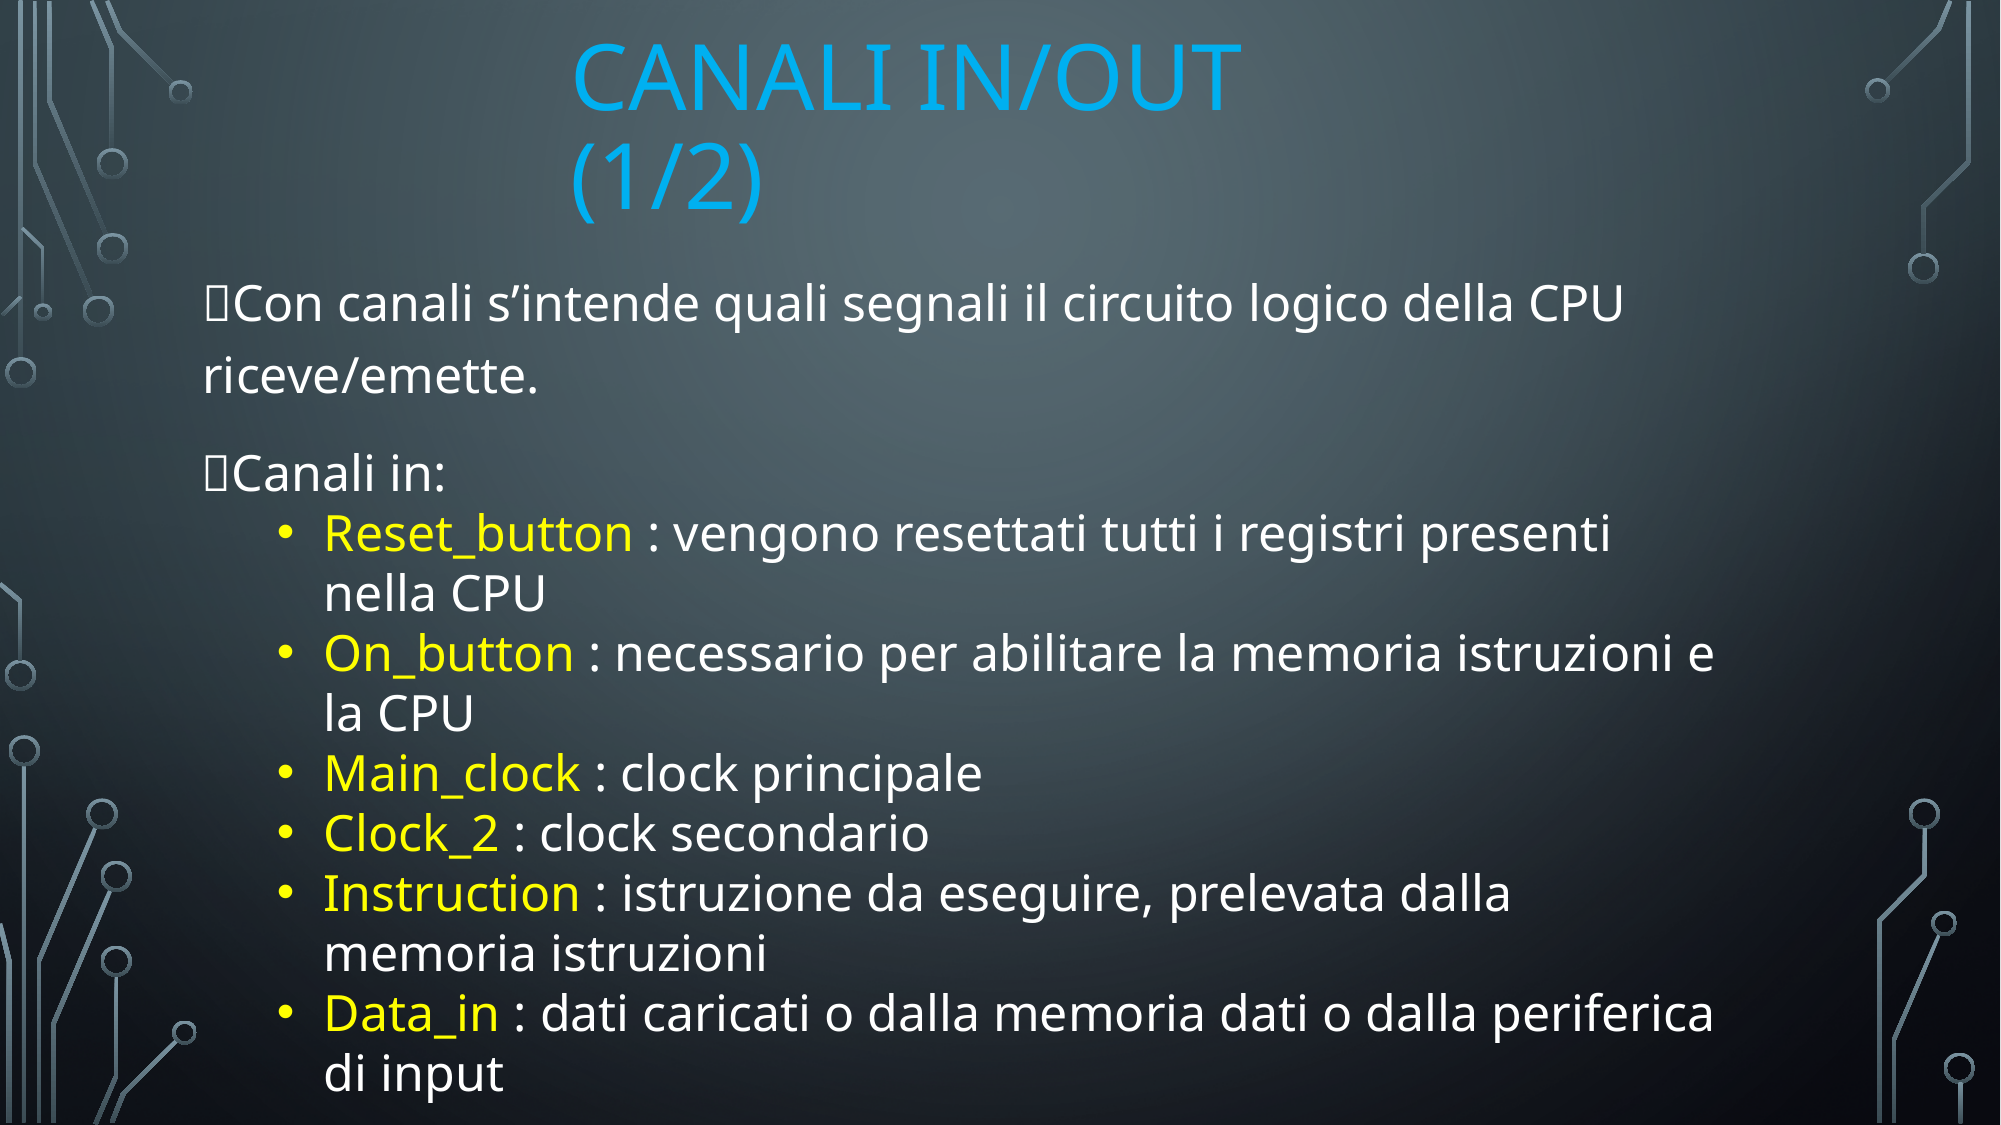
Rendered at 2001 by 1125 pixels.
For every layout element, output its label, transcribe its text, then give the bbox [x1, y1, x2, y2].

list Con canali s’intende quali segnali il circuito logico della CPU riceve/emette. [187, 251, 1813, 357]
title Canali in/out (1/2) [555, 9, 1445, 251]
text_box Canali in: Reset_button : vengono resettati tutti i registri presenti nella CPU On_button : necessario per abilitare la memoria istruzioni e la CPU Main_clock : clock principale Clock_2 : clock secondario Instruction : istruzione da eseguire, prelevata dalla memoria istruzioni Data_in : dati caricati o dalla memoria dati o dalla periferica di input [187, 434, 1753, 1109]
